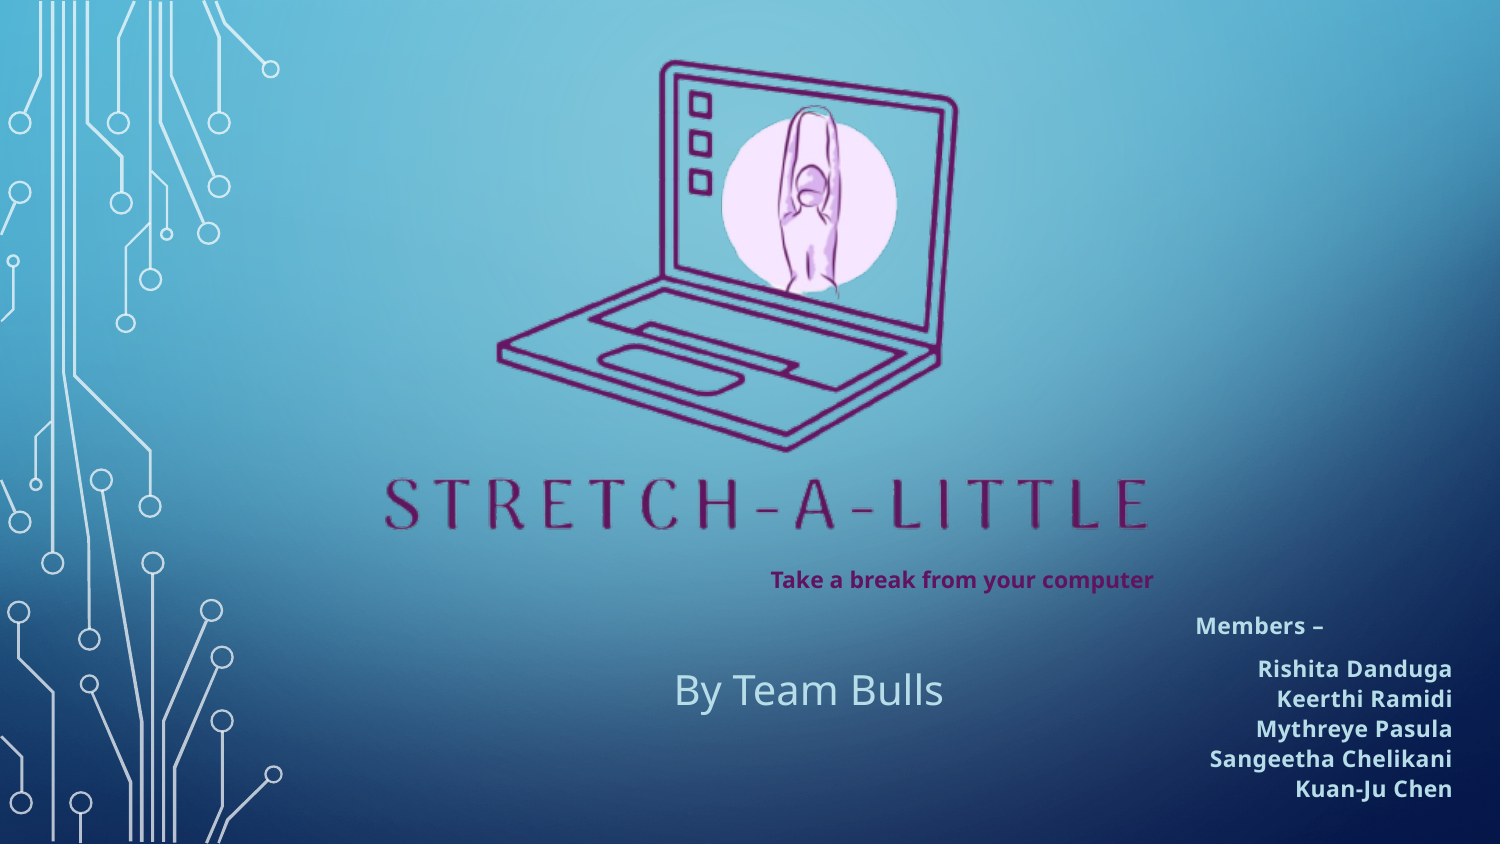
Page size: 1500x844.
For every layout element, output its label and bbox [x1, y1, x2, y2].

text_box [0, 0, 284, 844]
text_box [284, 0, 1500, 844]
picture [323, 36, 1207, 563]
